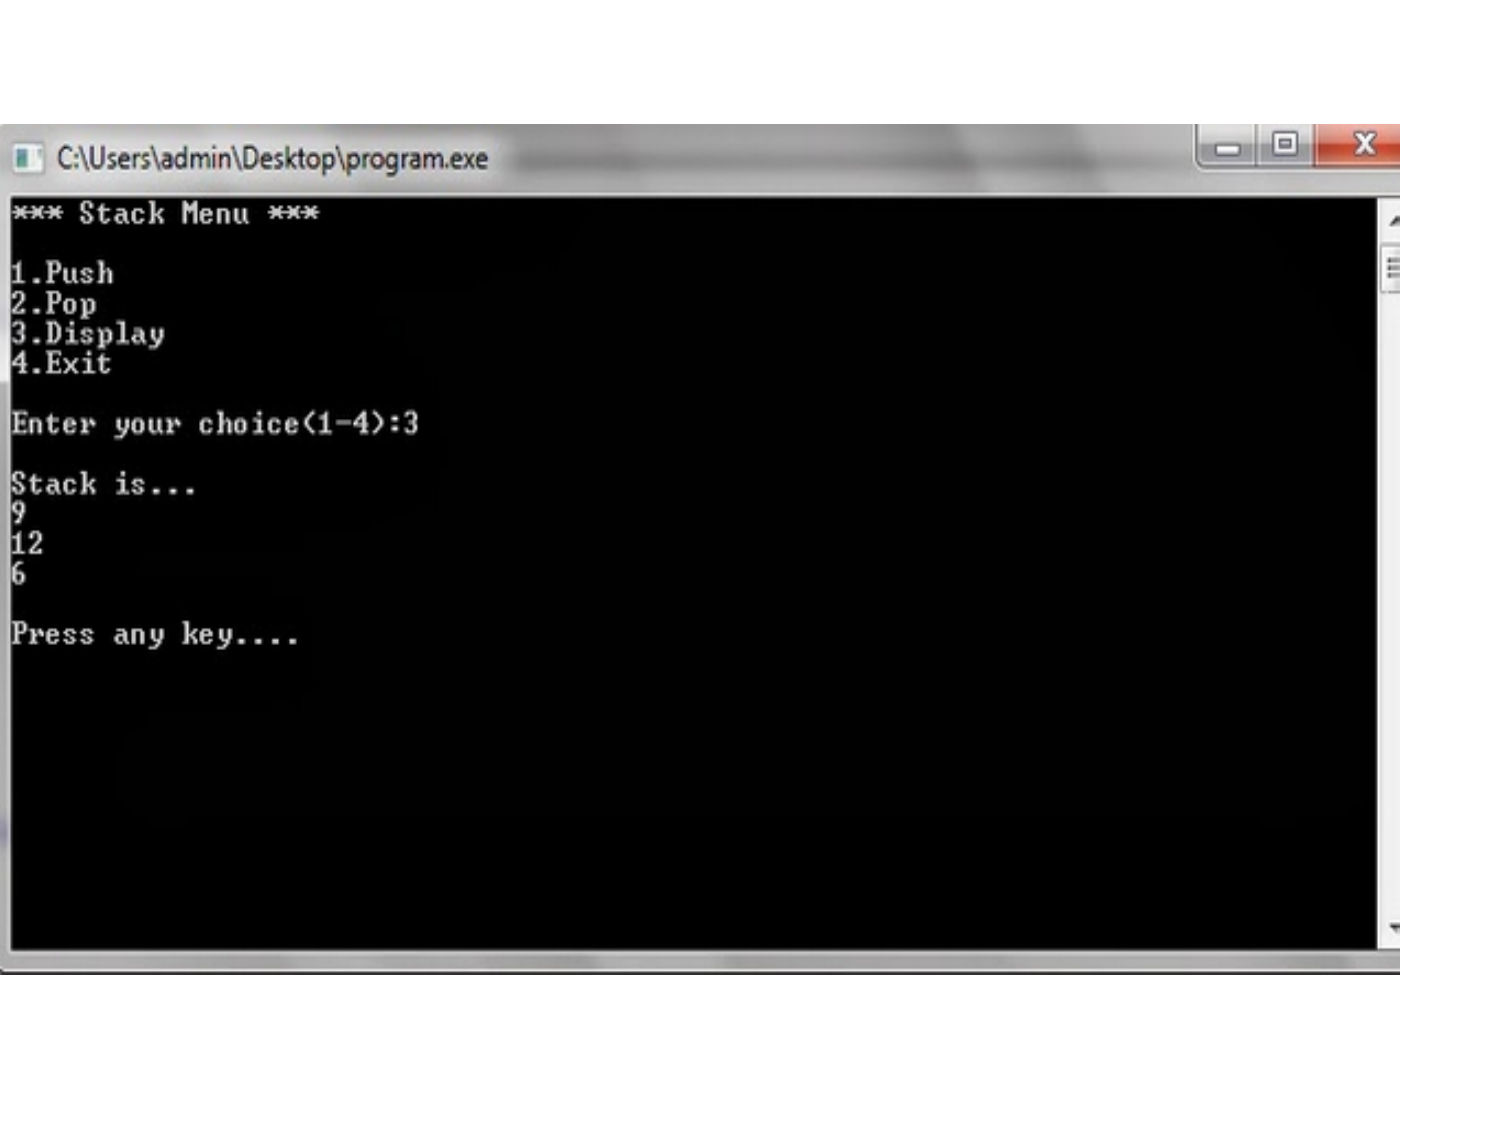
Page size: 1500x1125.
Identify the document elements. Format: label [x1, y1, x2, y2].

list [0, 124, 1401, 976]
